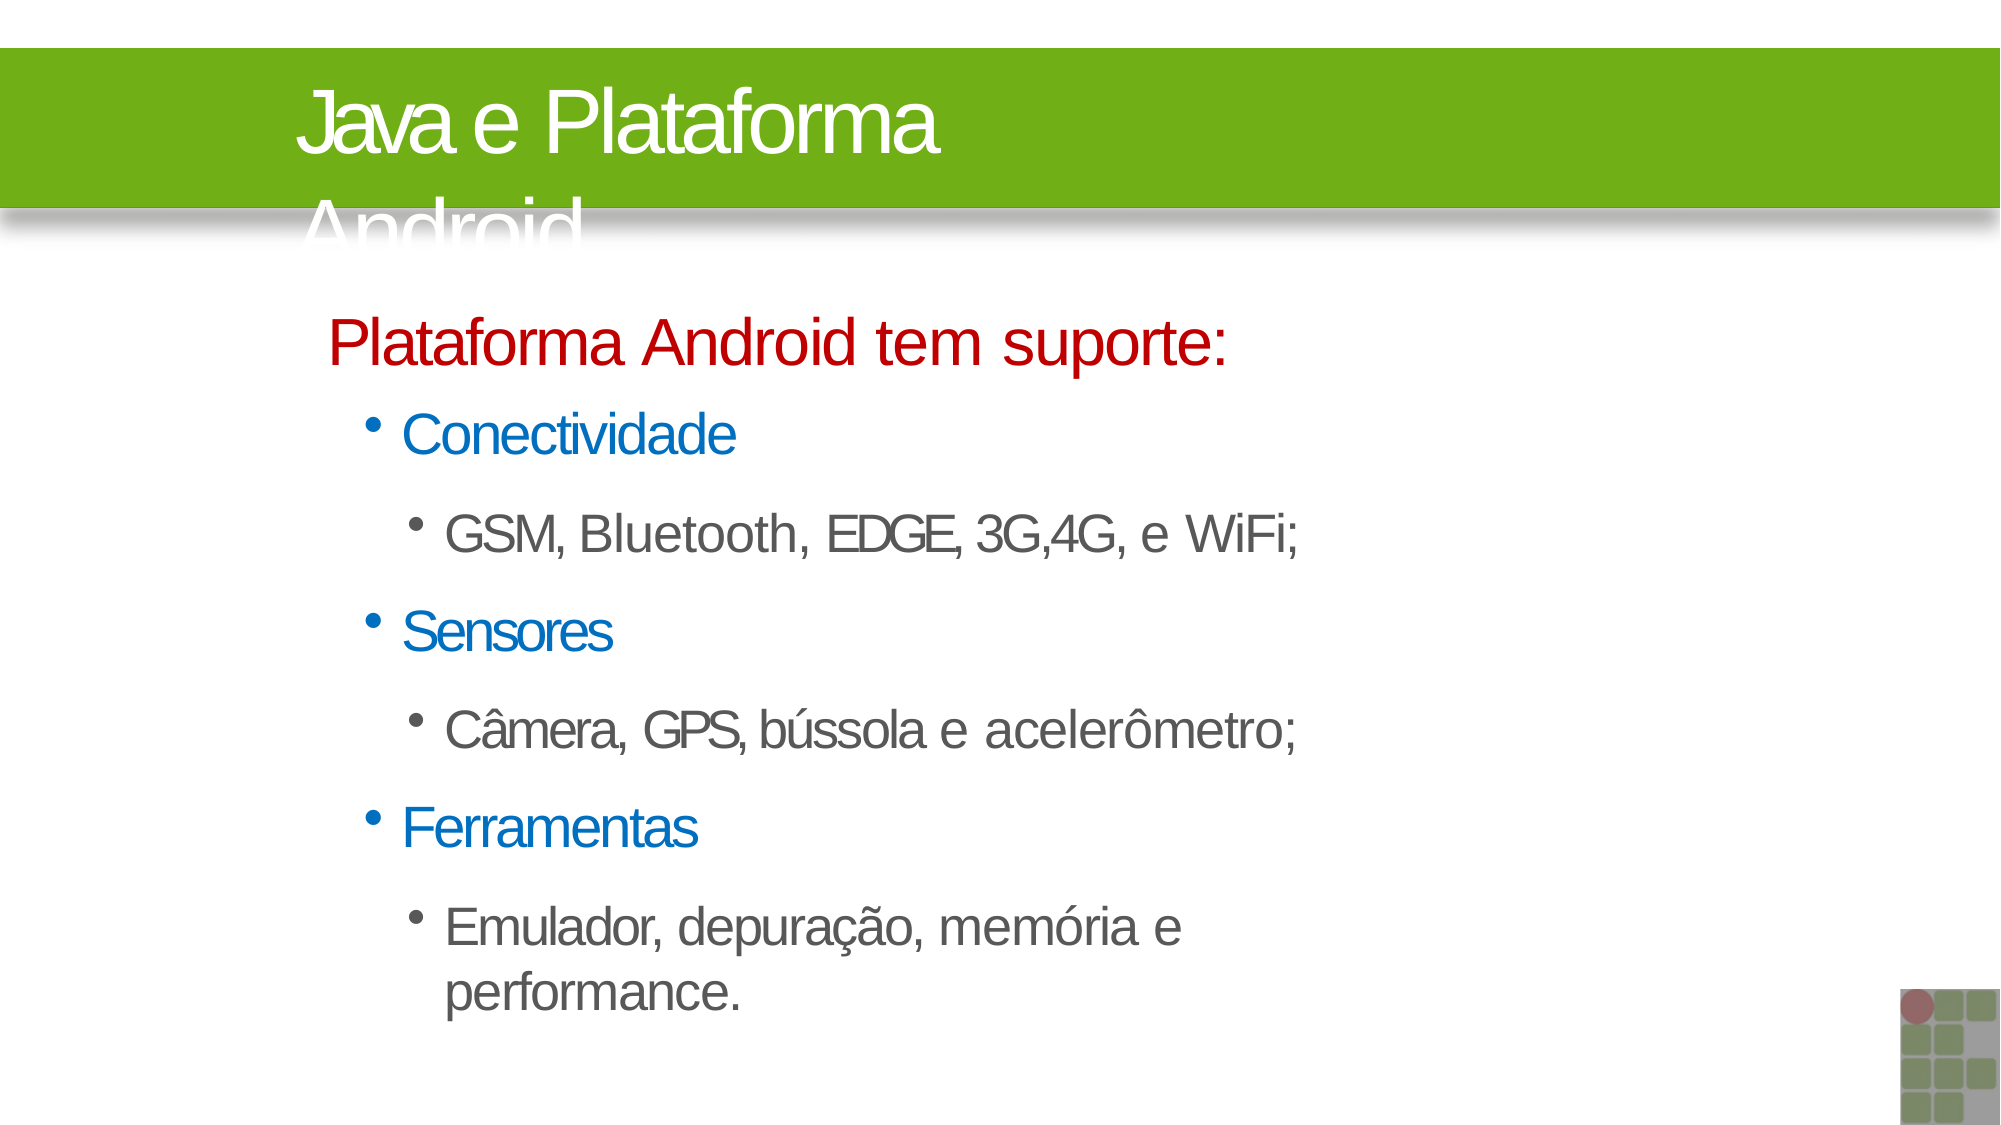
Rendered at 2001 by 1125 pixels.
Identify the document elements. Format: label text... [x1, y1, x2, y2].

picture [0, 48, 2000, 386]
text_box [1900, 989, 2000, 1125]
text_box Plataforma Android tem suporte: Conectividade GSM, Bluetooth, EDGE, 3G,4G, e WiFi; Sensores Câmera, GPS, bússola e acelerômetro; Ferramentas Emulador, depuração, memória e performance. [324, 275, 1489, 1021]
title Java e Plataforma Android [293, 59, 1235, 282]
